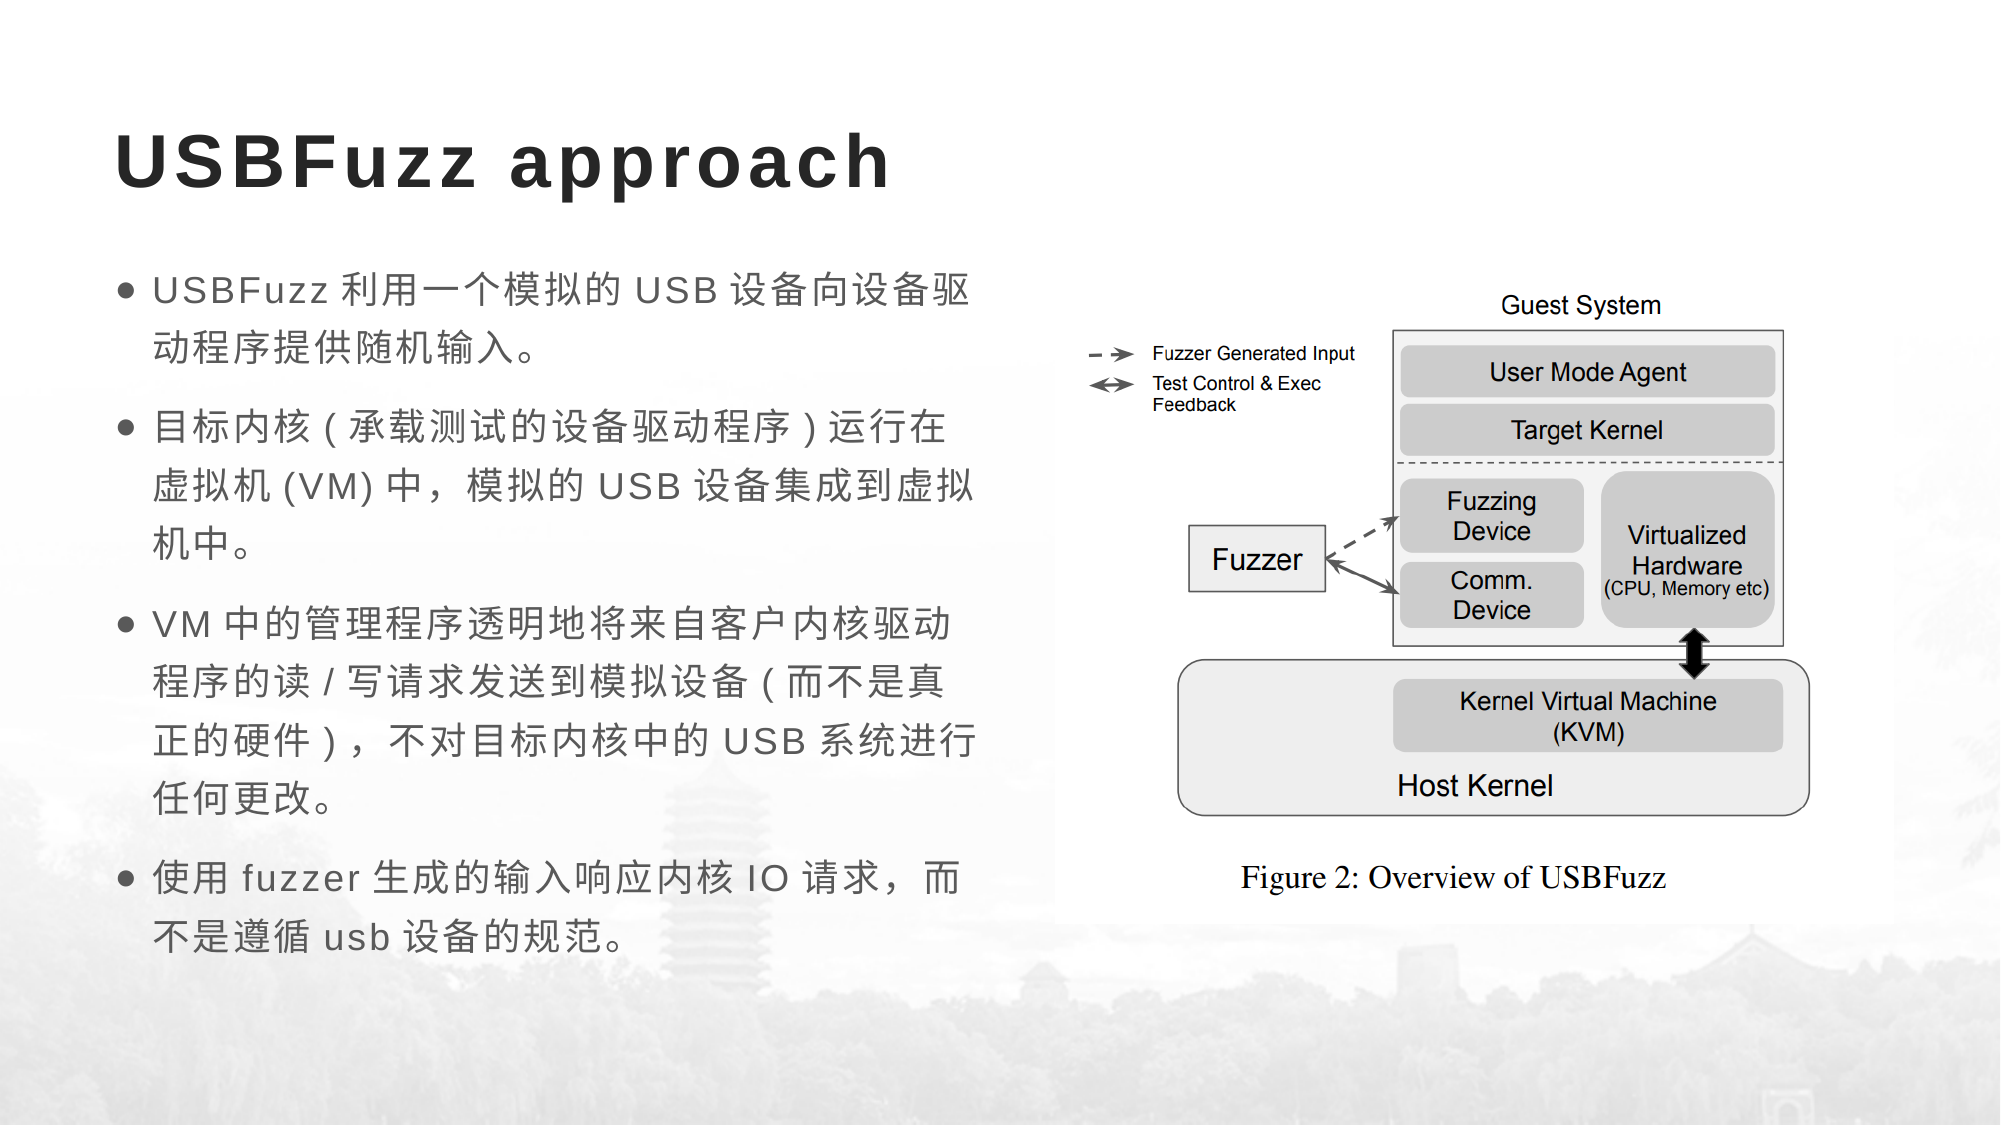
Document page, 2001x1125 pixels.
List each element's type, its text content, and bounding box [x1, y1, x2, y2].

title USBFuzz approach [99, 99, 1900, 216]
picture [0, 0, 2001, 1125]
list USBFuzz利用一个模拟的USB设备向设备驱动程序提供随机输入。 目标内核(承载测试的设备驱动程序)运行在虚拟机(VM)中，模拟的USB设备集成到虚拟机中。 VM中的管理程序透明地将来自客户内核驱动程序的读/写请求发送到模拟设备(而不是真正的硬件)，不对目标内核中的USB系统进行任何更改。 使用fuzzer生成的输入响应内核IO请求，而不是遵循usb设备的规范。 [99, 244, 999, 1026]
